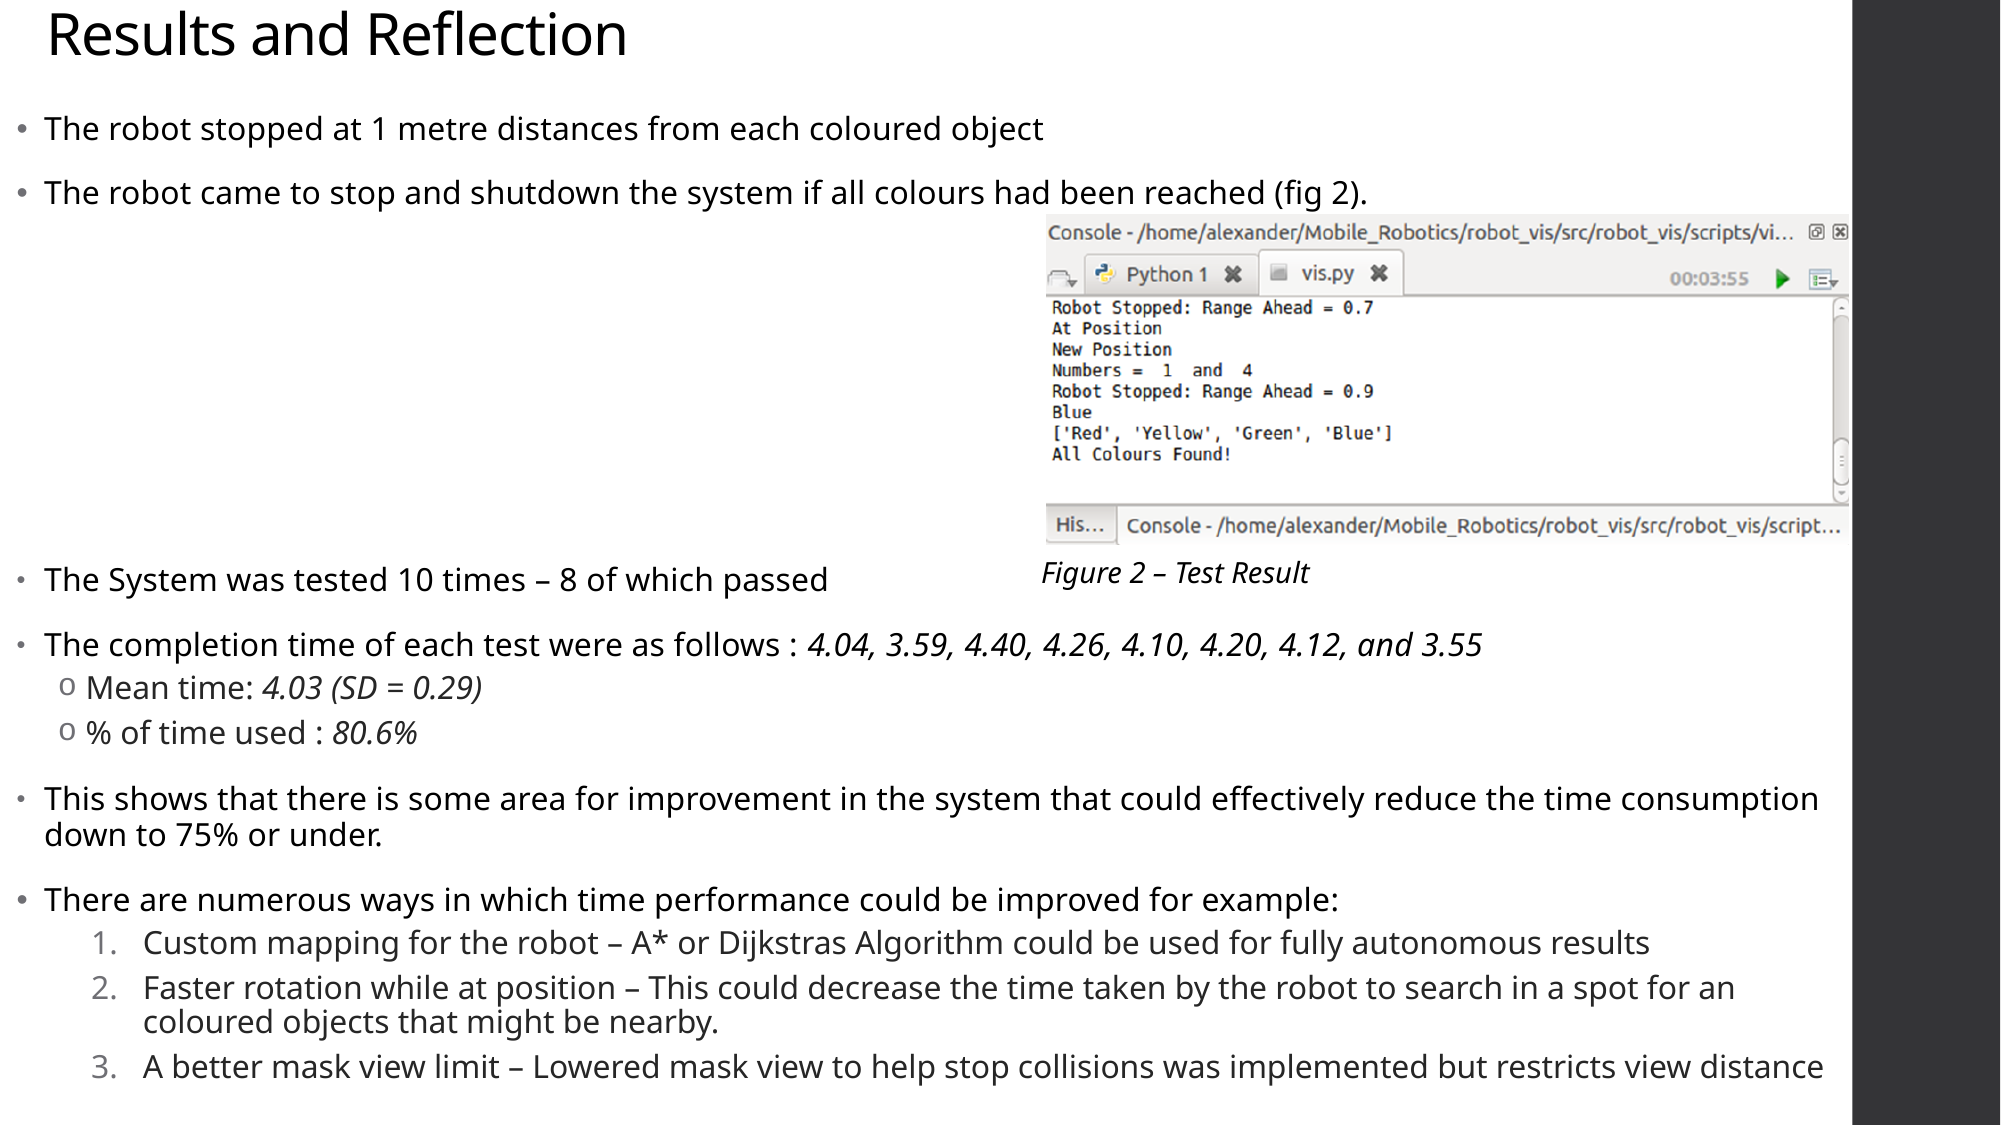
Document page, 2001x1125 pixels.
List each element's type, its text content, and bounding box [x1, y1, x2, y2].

title Results and Reflection [31, 44, 1757, 76]
text_box Figure 2 – Test Result [1033, 546, 1390, 597]
list The robot stopped at 1 metre distances from each coloured object The robot came to stop and shutdown the system if all colours had been reached (fig 2). The System was tested 10 times – 8 of which passed The completion time of each test were as follows : 4.04, 3.59, 4.40, 4.26, 4.10, 4.20, 4.12, and 3.55 Mean time: 4.03 (SD = 0.29) % of time used : 80.6% This shows that there is some area for improvement in the system that could effectively reduce the time consumption down to 75% or under. There are numerous ways in which time performance could be improved for example: Custom mapping for the robot – A* or Dijkstras Algorithm could be used for fully autonomous results Faster rotation while at position – This could decrease the time taken by the robot to search in a spot for an coloured objects that might be nearby. A better mask view limit – Lowered mask view to help stop collisions was implemented but restricts view distance [1, 103, 1849, 1125]
picture [1046, 214, 1850, 545]
